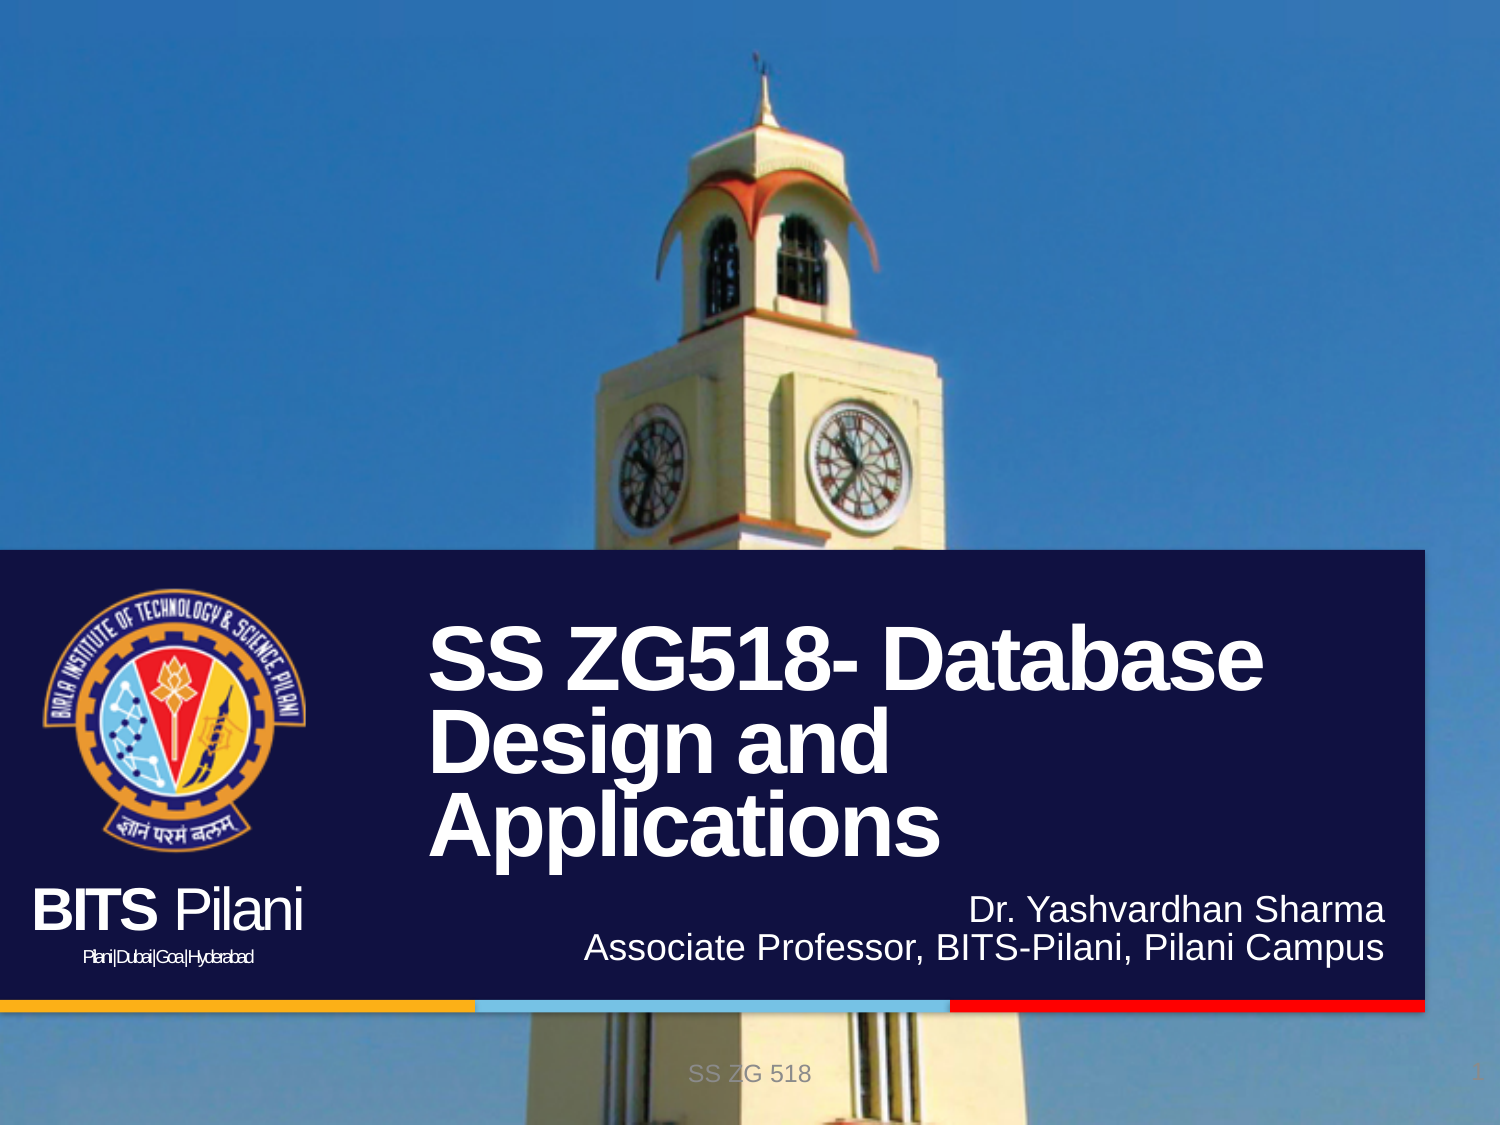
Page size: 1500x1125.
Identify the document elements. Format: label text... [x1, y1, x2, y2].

footer SS ZG 518 [512, 1042, 988, 1103]
title SS ZG518- Database Design and Applications [412, 624, 1400, 875]
picture [0, 0, 1500, 1125]
slide_number 1 [1200, 1040, 1500, 1100]
list Dr. Yashvardhan Sharma Associate Professor, BITS-Pilani, Pilani Campus [412, 887, 1400, 975]
